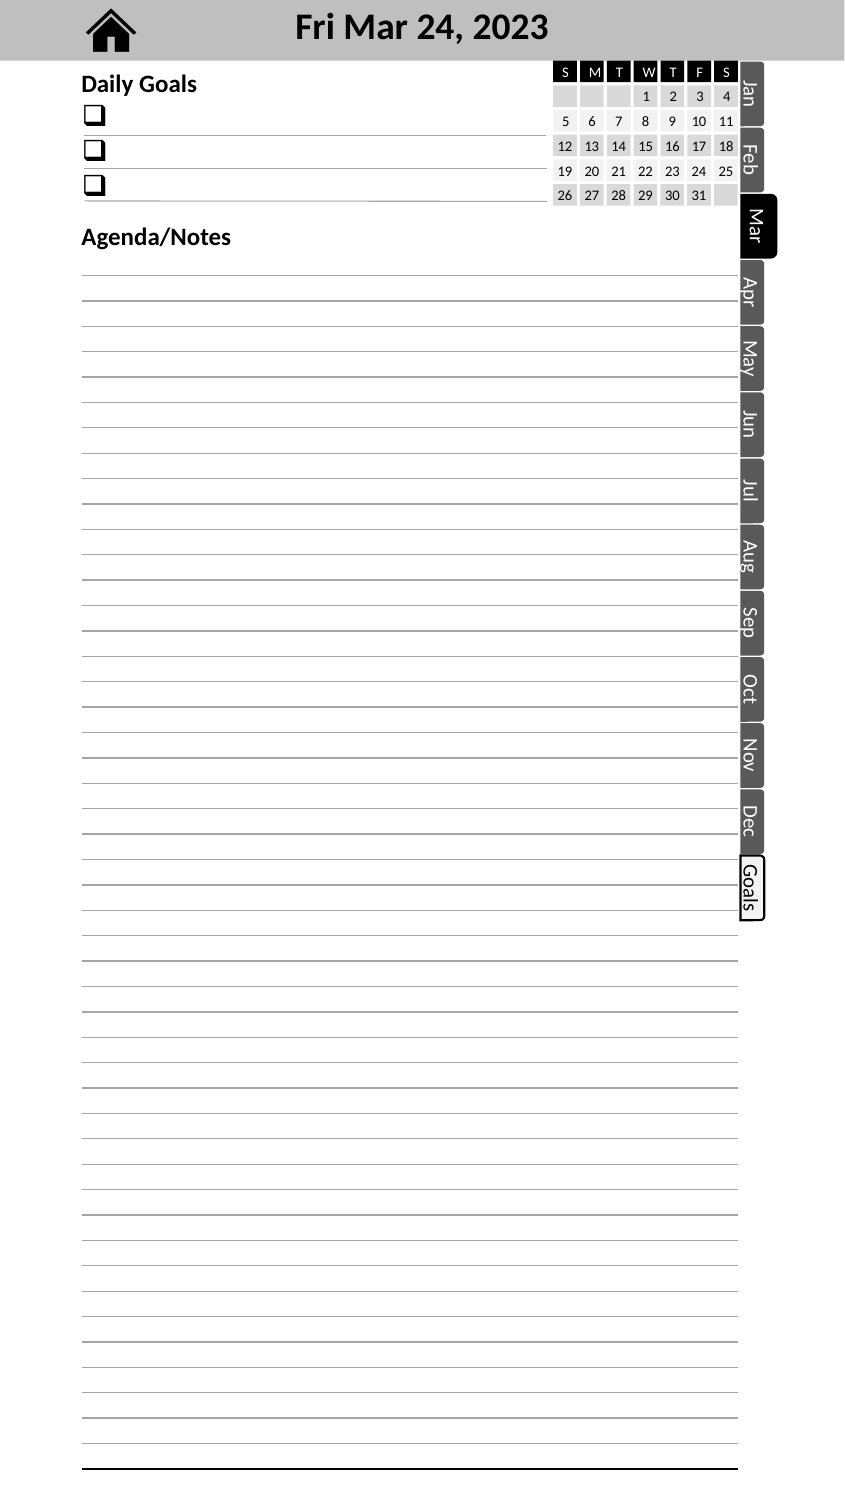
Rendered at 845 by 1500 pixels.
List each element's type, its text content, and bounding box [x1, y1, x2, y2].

list Fri Mar 24, 2023 [190, 0, 655, 61]
picture [82, 1, 140, 59]
